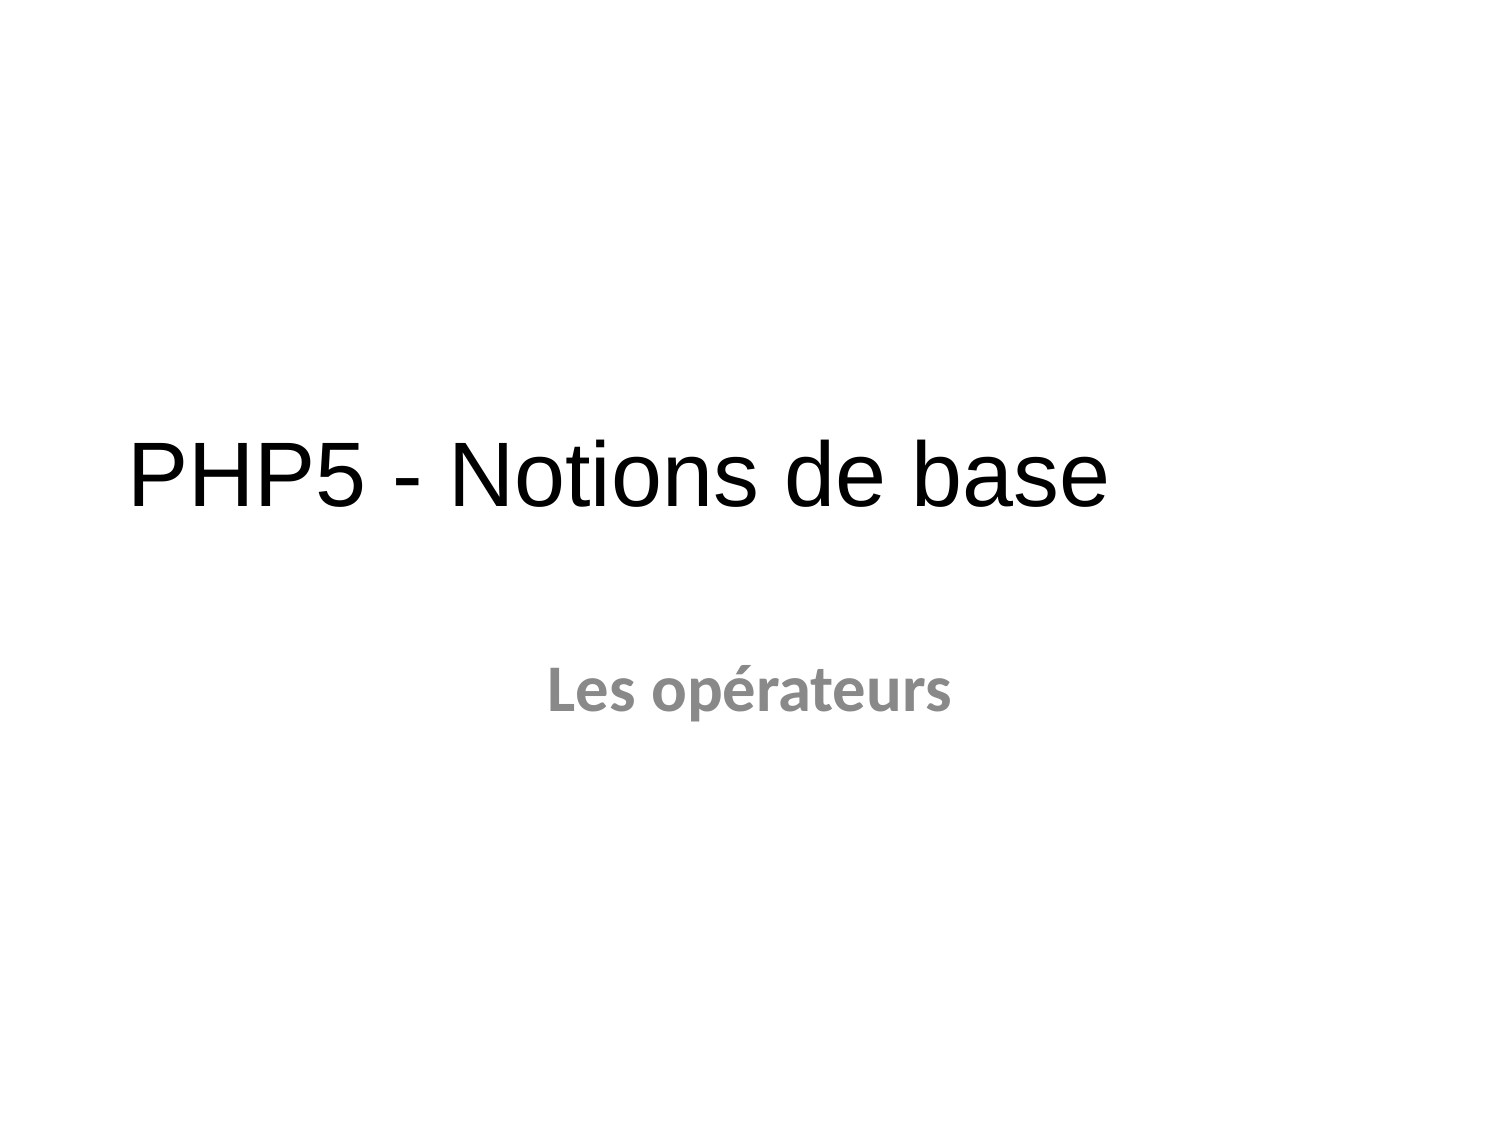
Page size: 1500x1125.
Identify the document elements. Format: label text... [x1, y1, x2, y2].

subtitle Les opérateurs [225, 637, 1275, 925]
title PHP5 - Notions de base [112, 349, 1388, 591]
